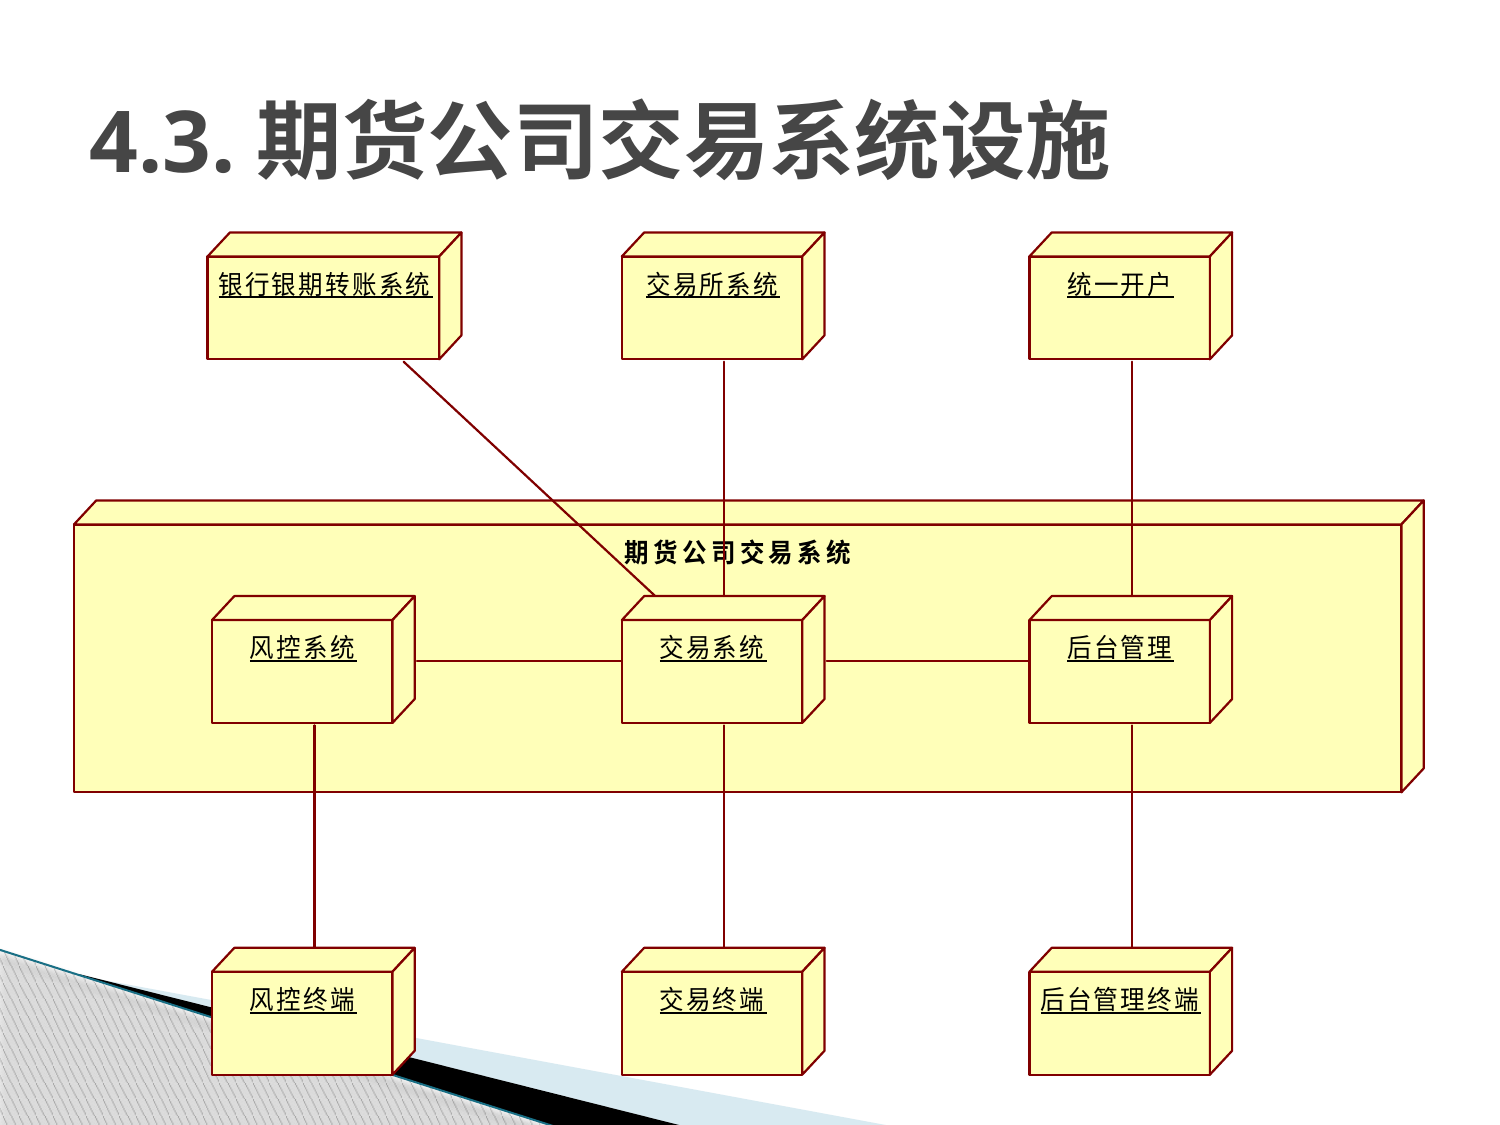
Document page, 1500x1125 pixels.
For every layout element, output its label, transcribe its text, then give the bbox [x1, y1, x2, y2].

title 4.3.期货公司交易系统设施 [75, 45, 1425, 184]
picture [29, 184, 1471, 1125]
